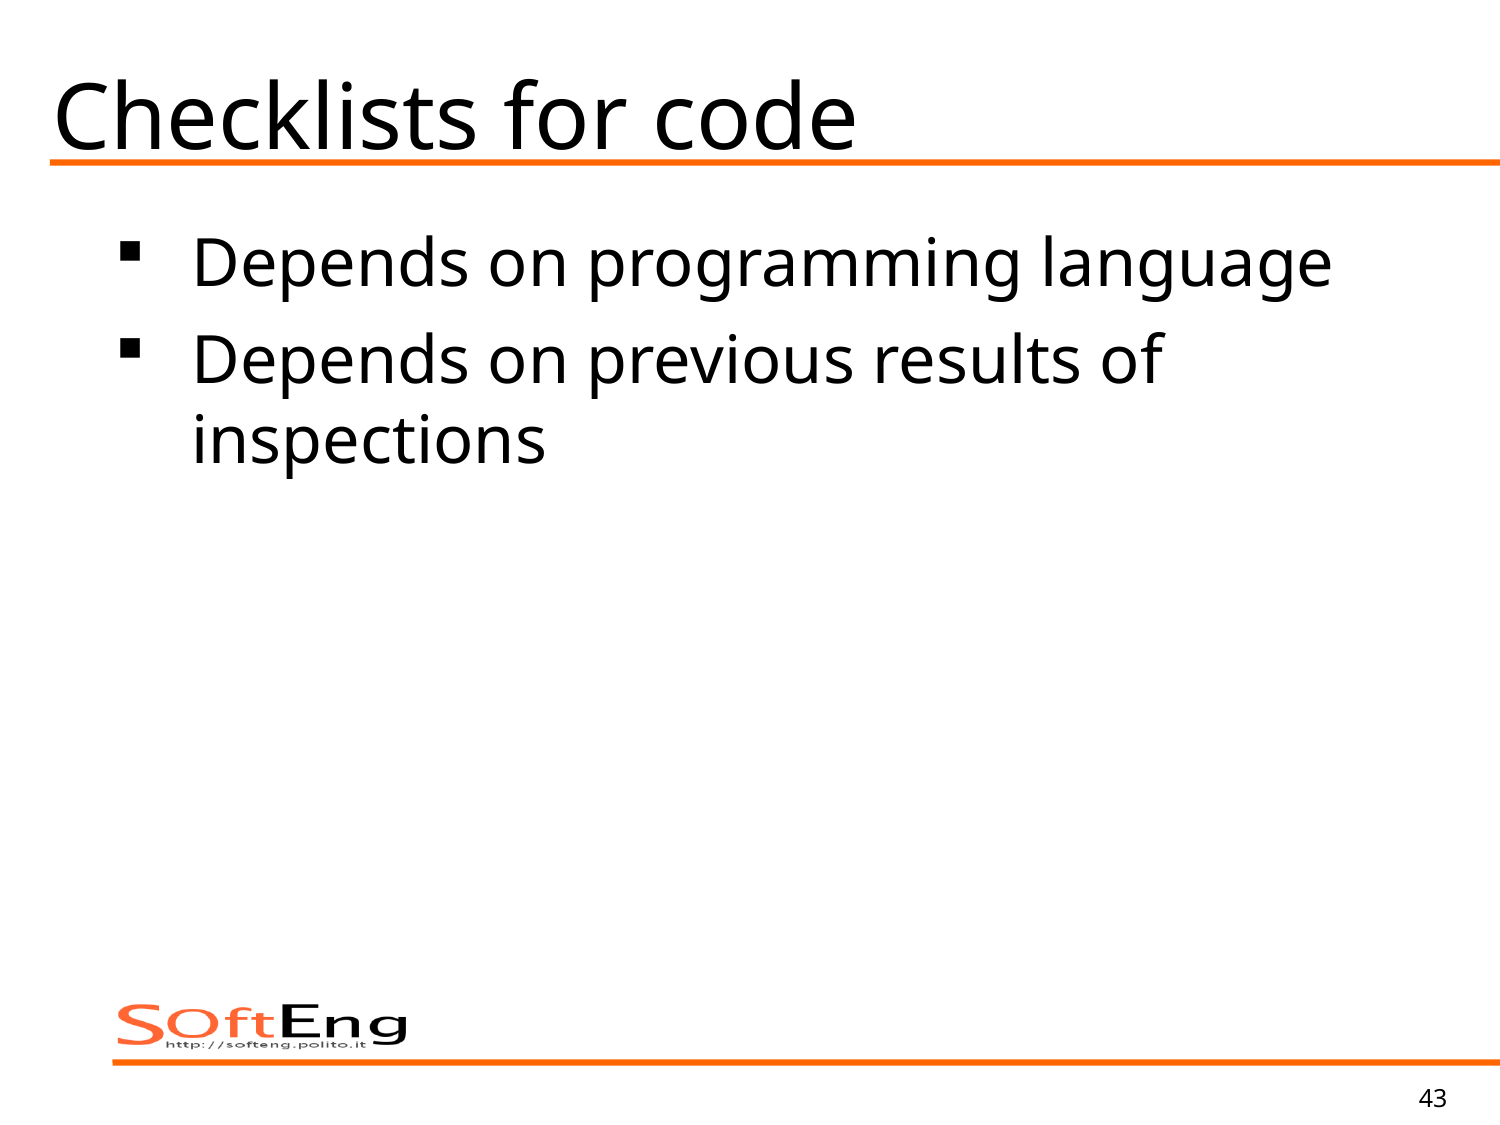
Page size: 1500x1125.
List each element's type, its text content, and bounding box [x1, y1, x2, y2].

list Depends on programming language Depends on previous results of inspections [99, 212, 1450, 1000]
picture [112, 1000, 413, 1056]
title Checklists for code [37, 24, 1450, 175]
slide_number 43 [1237, 1074, 1463, 1125]
